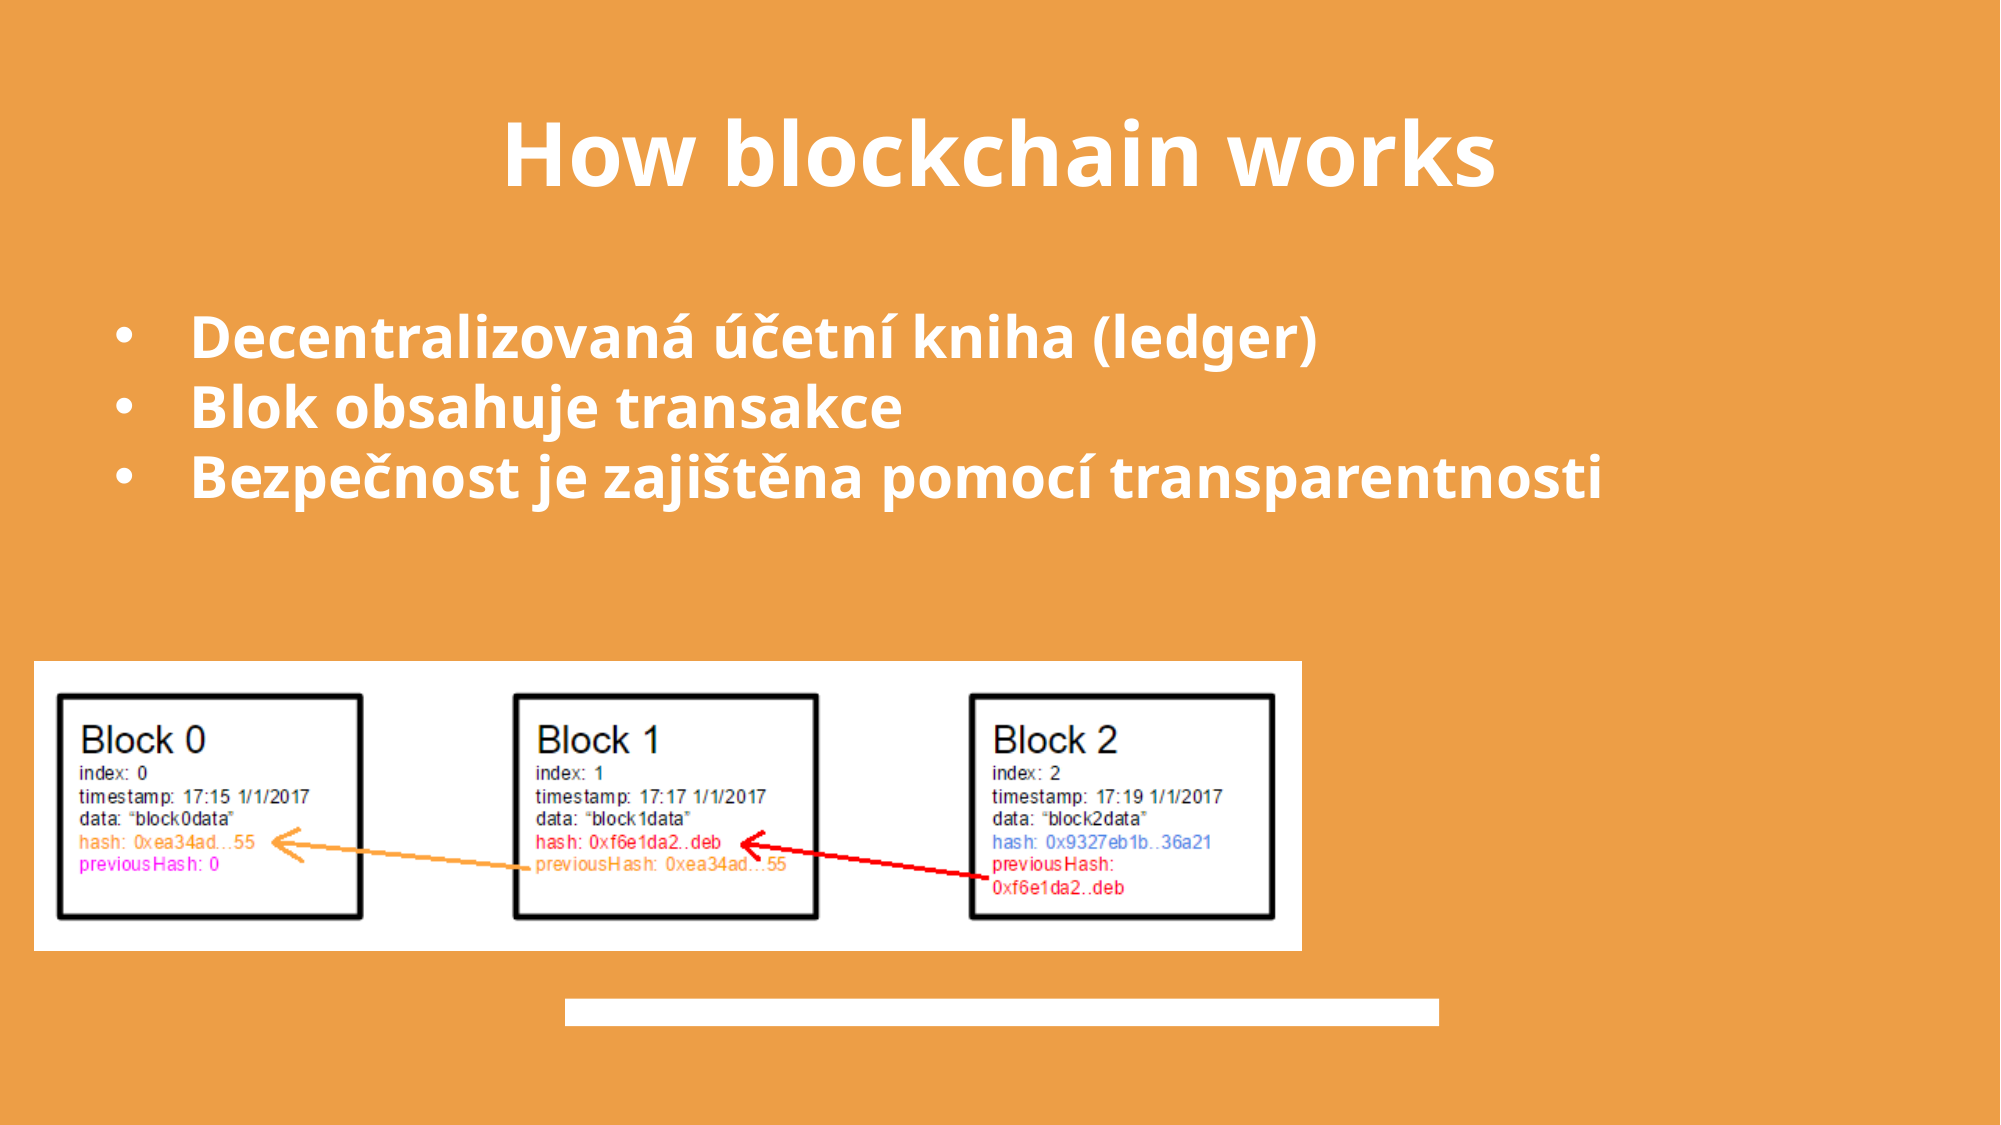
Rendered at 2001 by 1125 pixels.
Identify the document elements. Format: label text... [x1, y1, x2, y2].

picture [34, 661, 1302, 951]
title How blockchain works [99, 93, 1900, 183]
text_box Decentralizovaná účetní kniha (ledger) Blok obsahuje transakce Bezpečnost je zajištěna pomocí transparentnosti [99, 183, 1900, 525]
